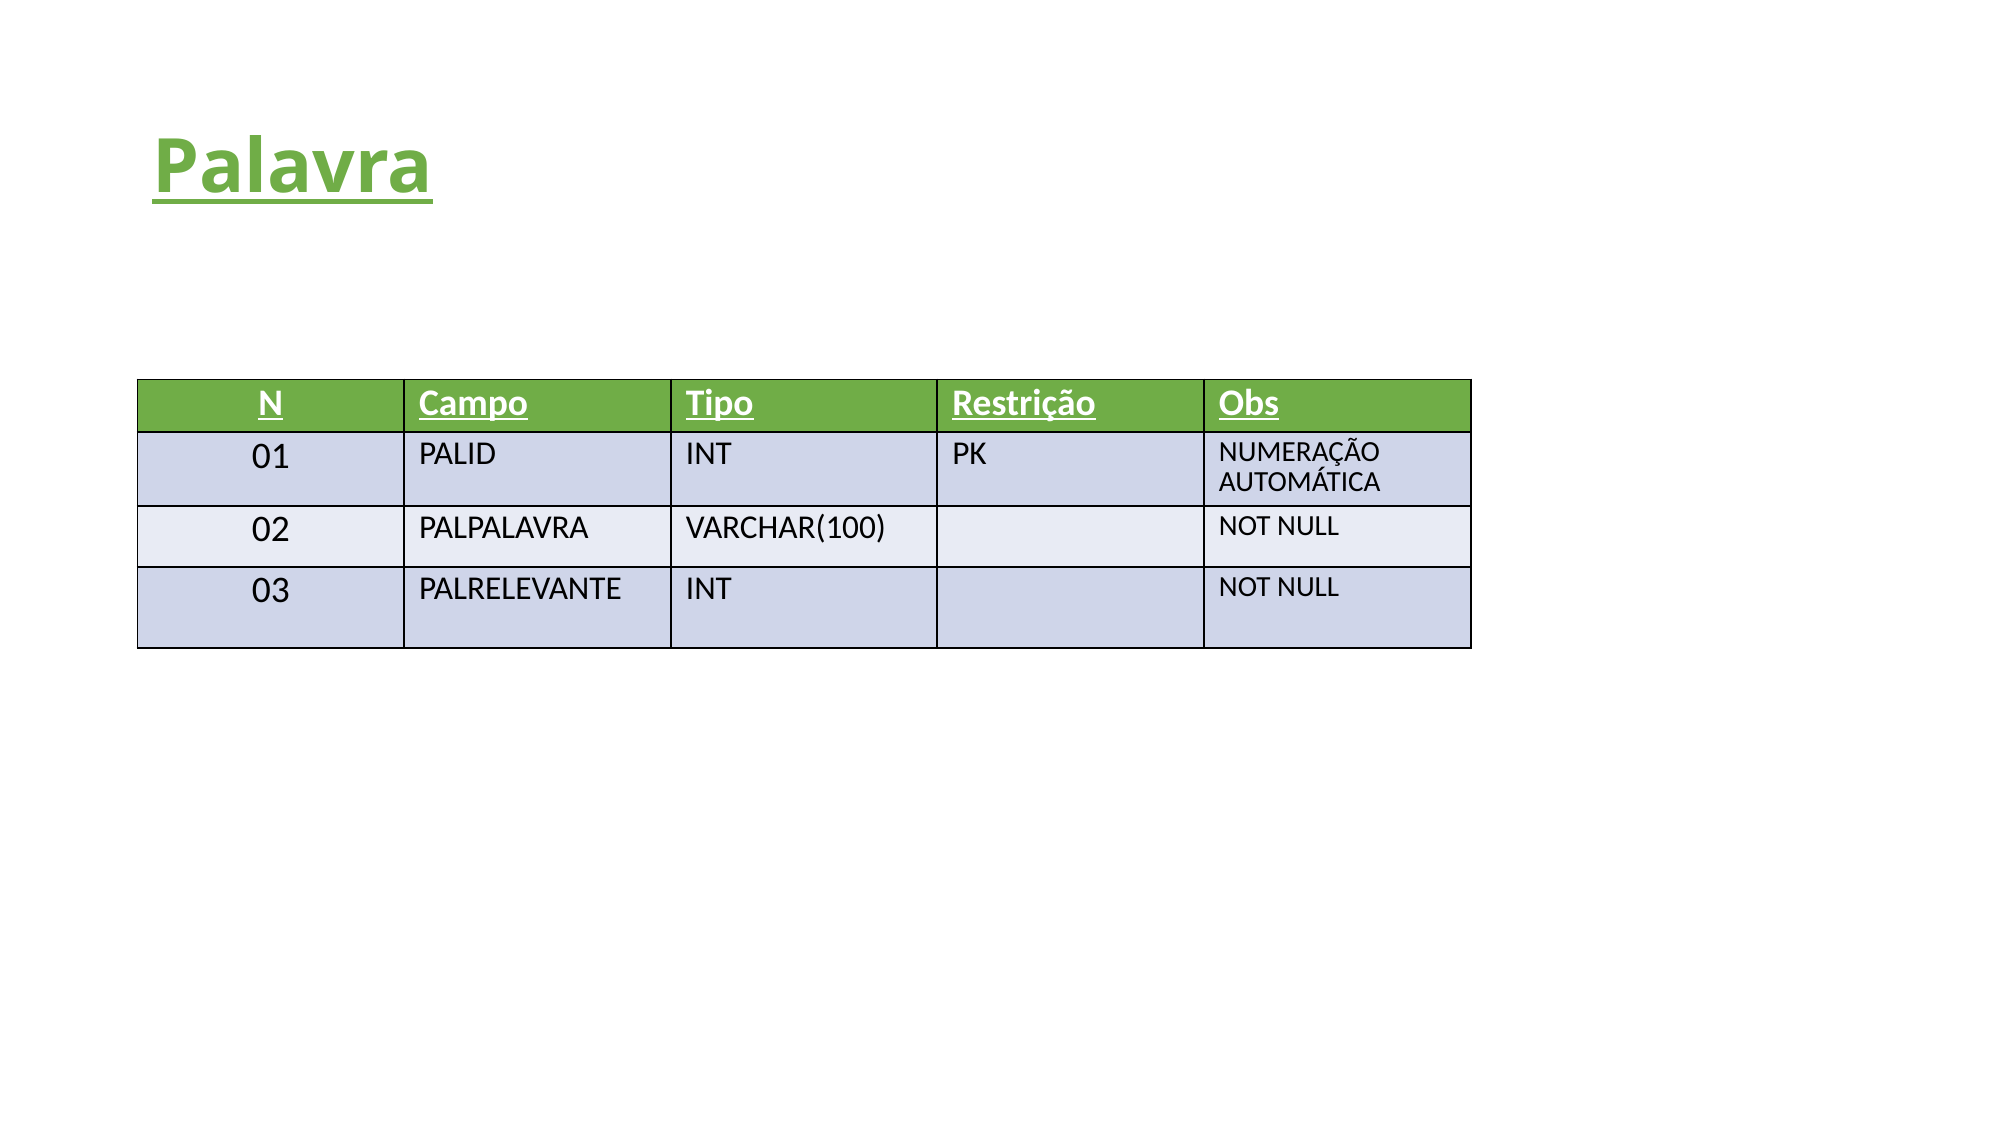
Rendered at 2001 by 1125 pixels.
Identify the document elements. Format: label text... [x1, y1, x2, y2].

table_header Restrição [938, 380, 1203, 431]
table_cell [938, 568, 1203, 647]
table_cell NOT NULL [1205, 568, 1470, 647]
table_header Obs [1205, 380, 1470, 431]
table_cell 03 [138, 568, 403, 647]
table_header Campo [405, 380, 670, 431]
table_cell PALID [405, 433, 670, 505]
table_cell INT [672, 433, 936, 505]
table_cell NOT NULL [1205, 507, 1470, 566]
table_cell VARCHAR(100) [672, 507, 936, 566]
table_cell 01 [138, 433, 403, 505]
table_cell 02 [138, 507, 403, 566]
table_cell [938, 507, 1203, 566]
table_cell PK [938, 433, 1203, 505]
table_header N [138, 380, 403, 431]
table_cell PALPALAVRA [405, 507, 670, 566]
table_cell INT [672, 568, 936, 647]
table_cell NUMERAÇÃO AUTOMÁTICA [1205, 433, 1470, 505]
table_cell PALRELEVANTE [405, 568, 670, 647]
title Palavra [137, 59, 1863, 278]
table_header Tipo [672, 380, 936, 431]
